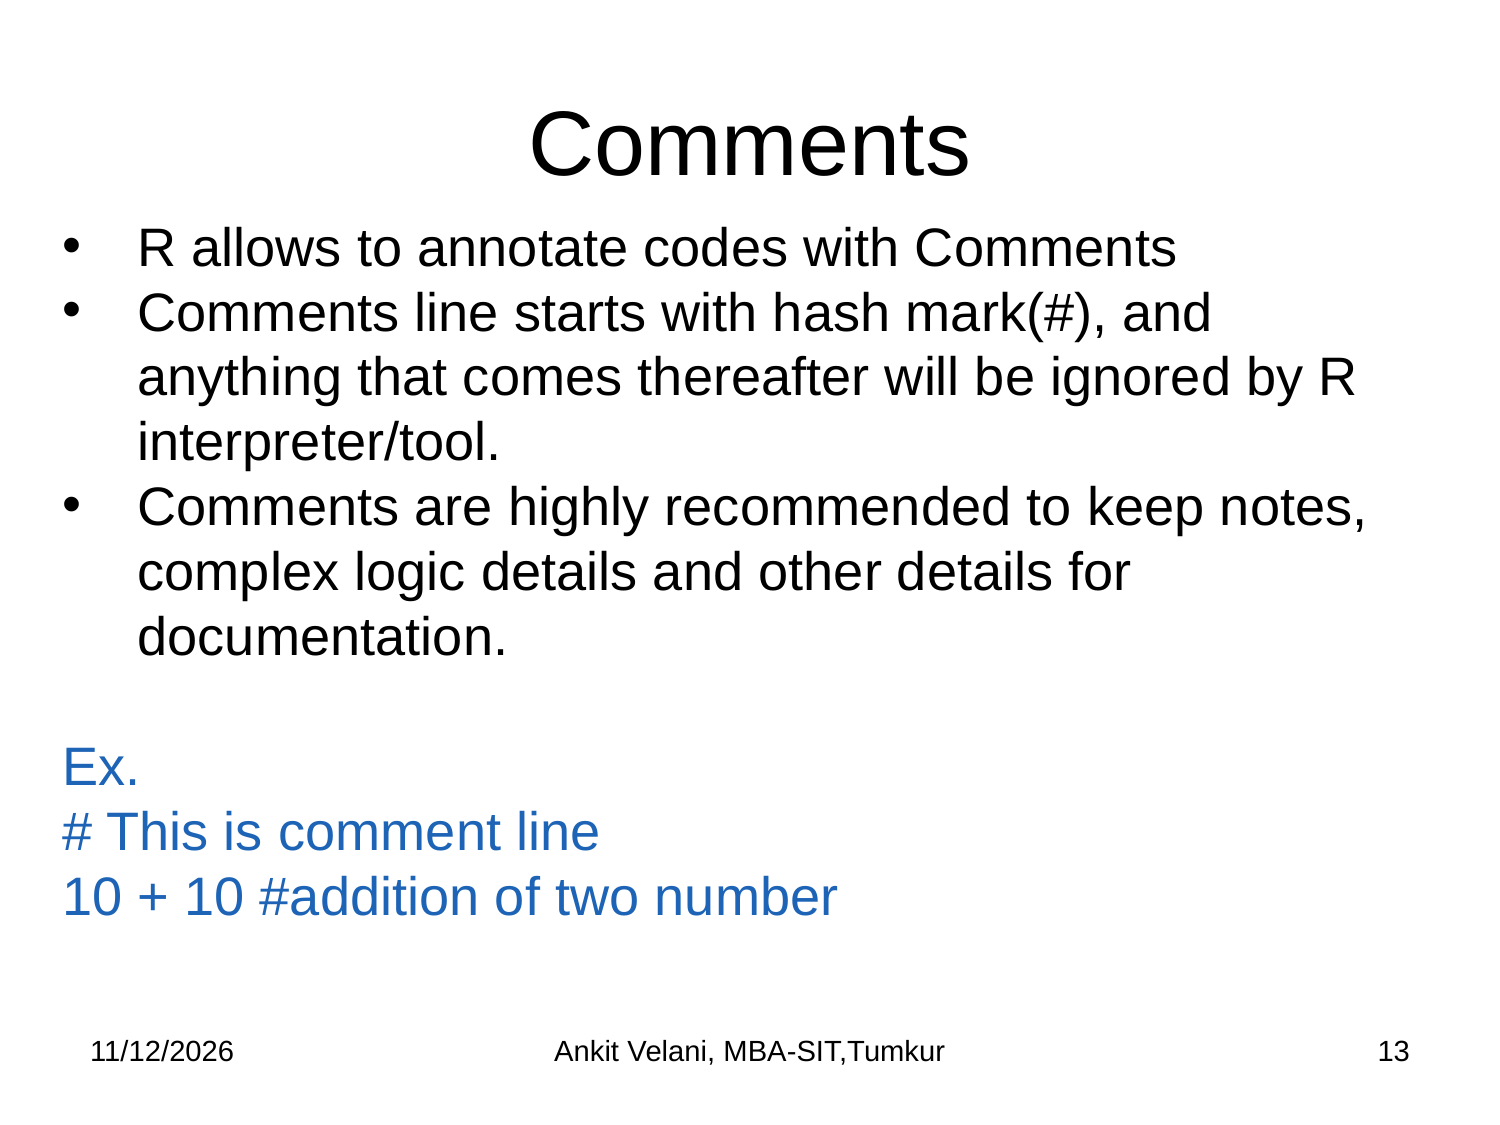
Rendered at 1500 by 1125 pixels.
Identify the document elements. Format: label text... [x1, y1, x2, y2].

slide_number 13 [1074, 1024, 1425, 1103]
footer Ankit Velani, MBA-SIT,Tumkur [512, 1024, 988, 1103]
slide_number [75, 1024, 425, 1103]
list R allows to annotate codes with Comments Comments line starts with hash mark(#), and anything that comes thereafter will be ignored by R interpreter/tool. Comments are highly recommended to keep notes, complex logic details and other details for documentation. Ex. # This is comment line 10 + 10 #addition of two number [47, 204, 1438, 947]
title Comments [75, 45, 1425, 204]
